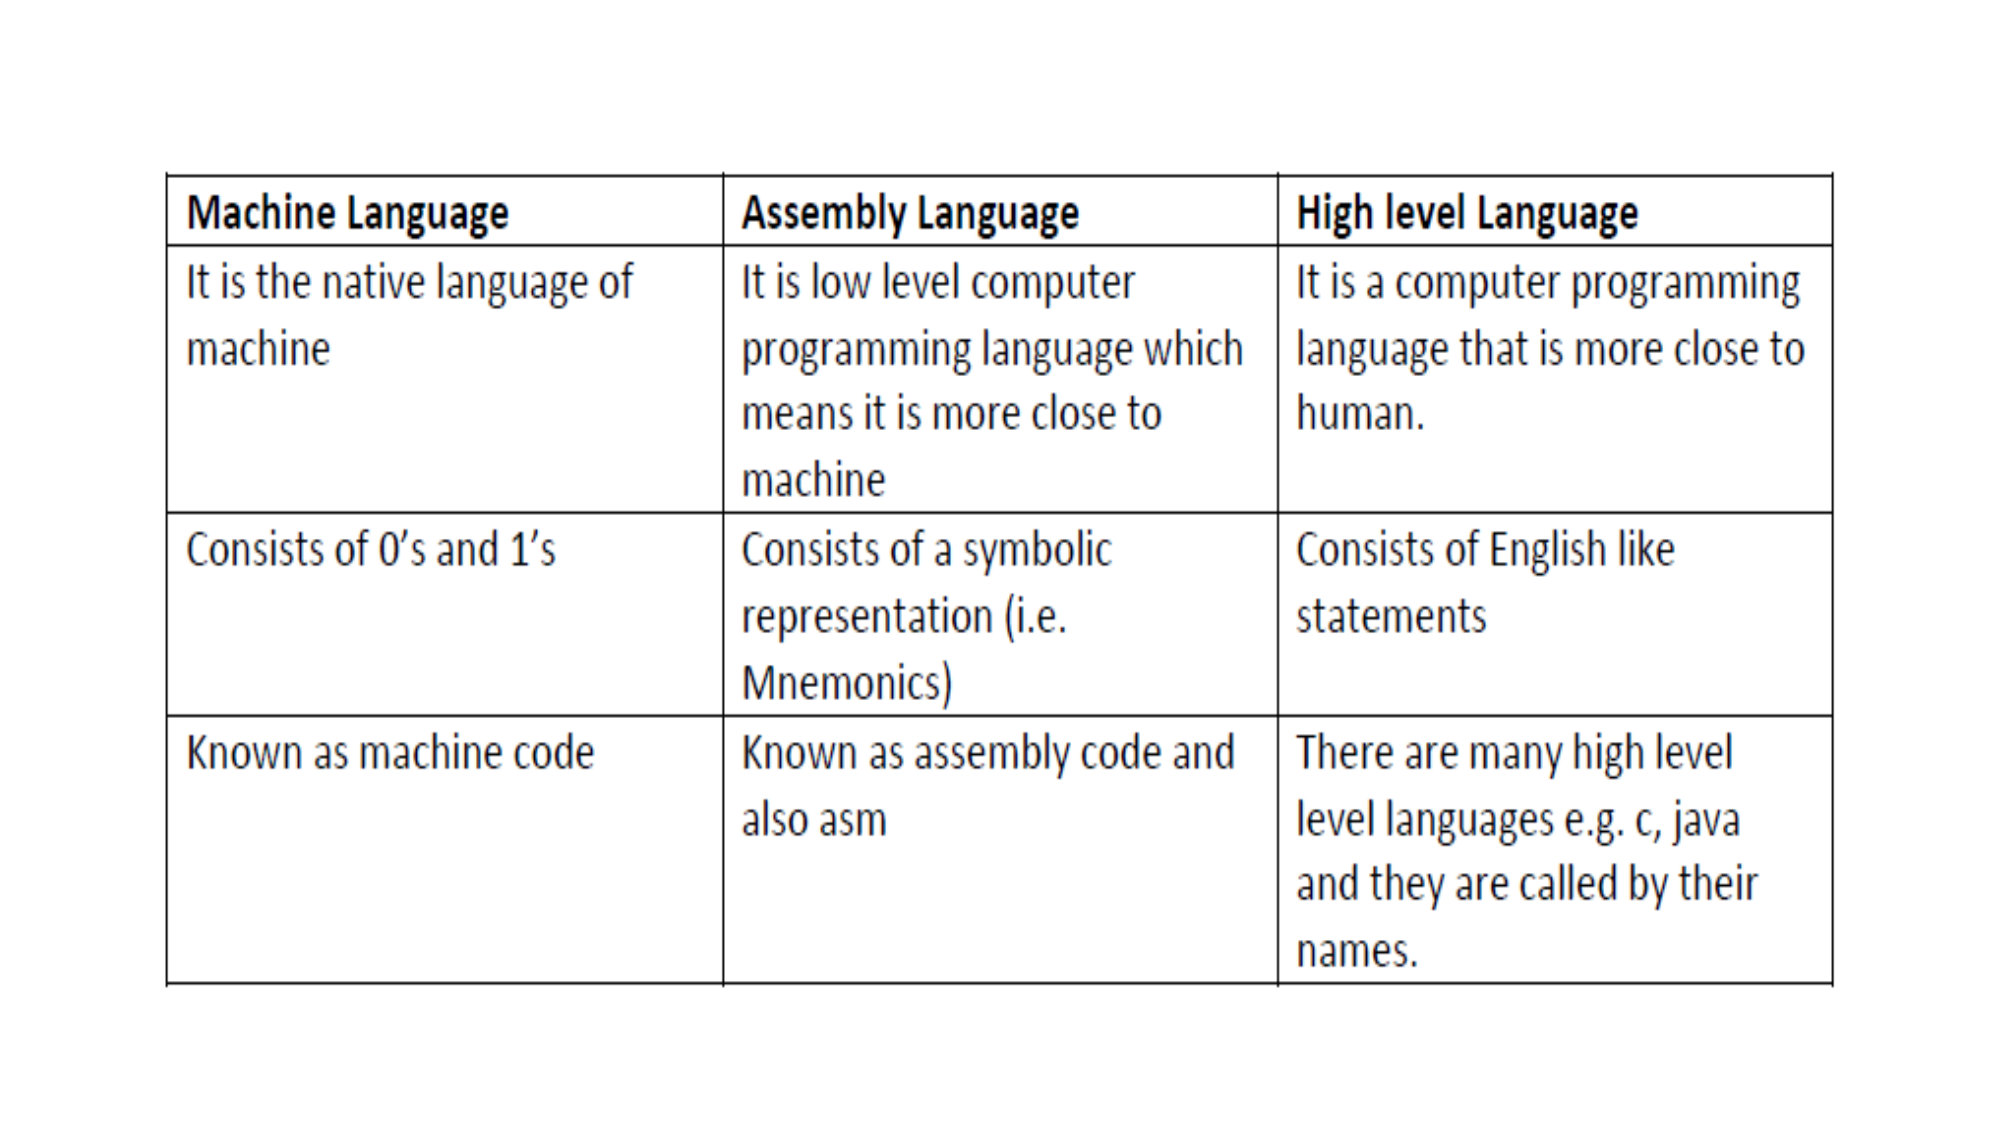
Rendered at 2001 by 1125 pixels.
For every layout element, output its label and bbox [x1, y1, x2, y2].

list [117, 105, 1845, 1011]
